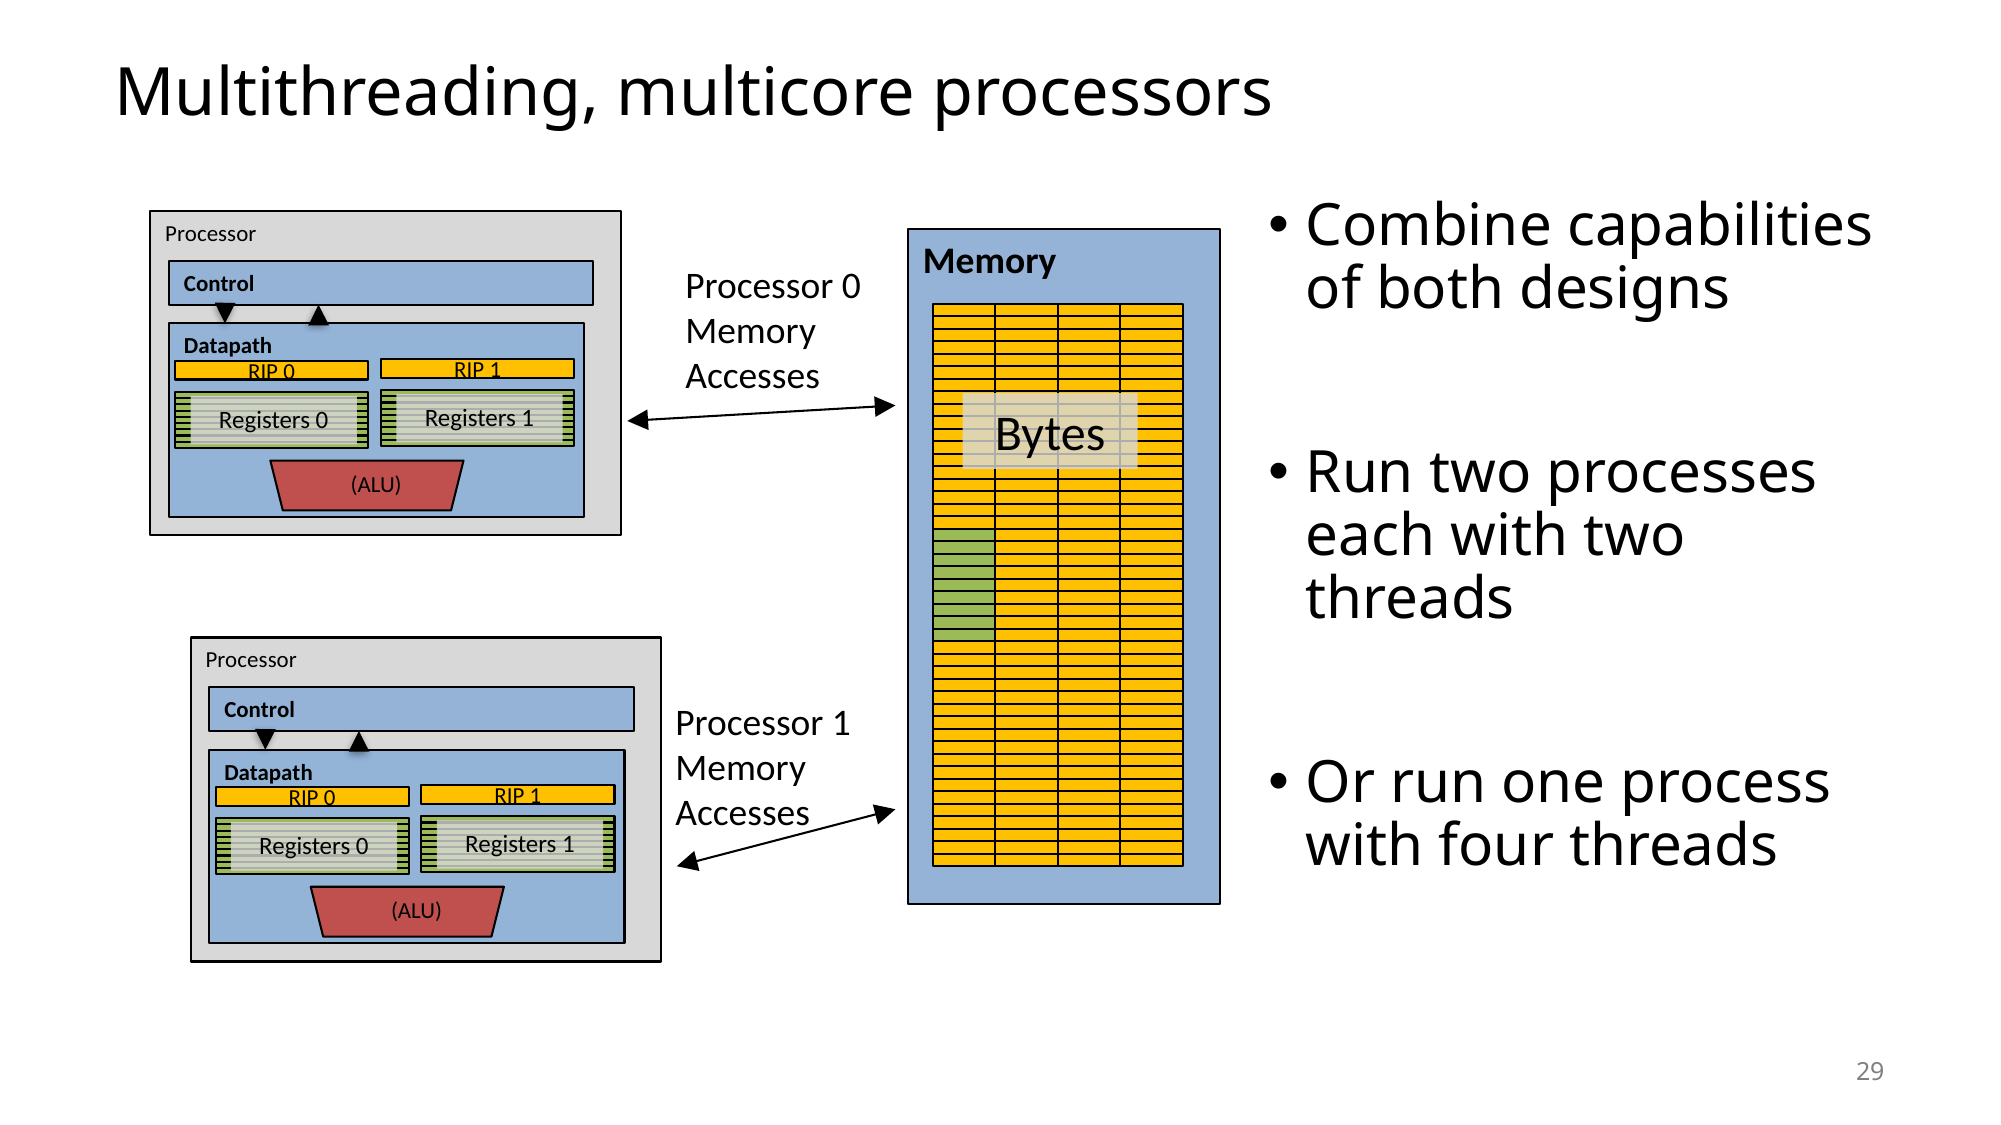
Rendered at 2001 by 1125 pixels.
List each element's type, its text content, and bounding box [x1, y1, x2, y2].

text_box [190, 637, 662, 962]
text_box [932, 303, 1183, 867]
list Combine capabilities of both designs Run two processes each with two threads Or run one process with four threads [1253, 187, 1900, 1013]
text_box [150, 211, 622, 536]
text_box Memory [907, 228, 1221, 904]
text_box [676, 809, 896, 867]
slide_number 29 [1749, 1042, 1900, 1103]
text_box Processor 1 Memory Accesses [662, 689, 873, 842]
title Multithreading, multicore processors [99, 37, 1900, 150]
text_box Processor 0 Memory Accesses [670, 253, 883, 405]
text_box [627, 405, 896, 421]
